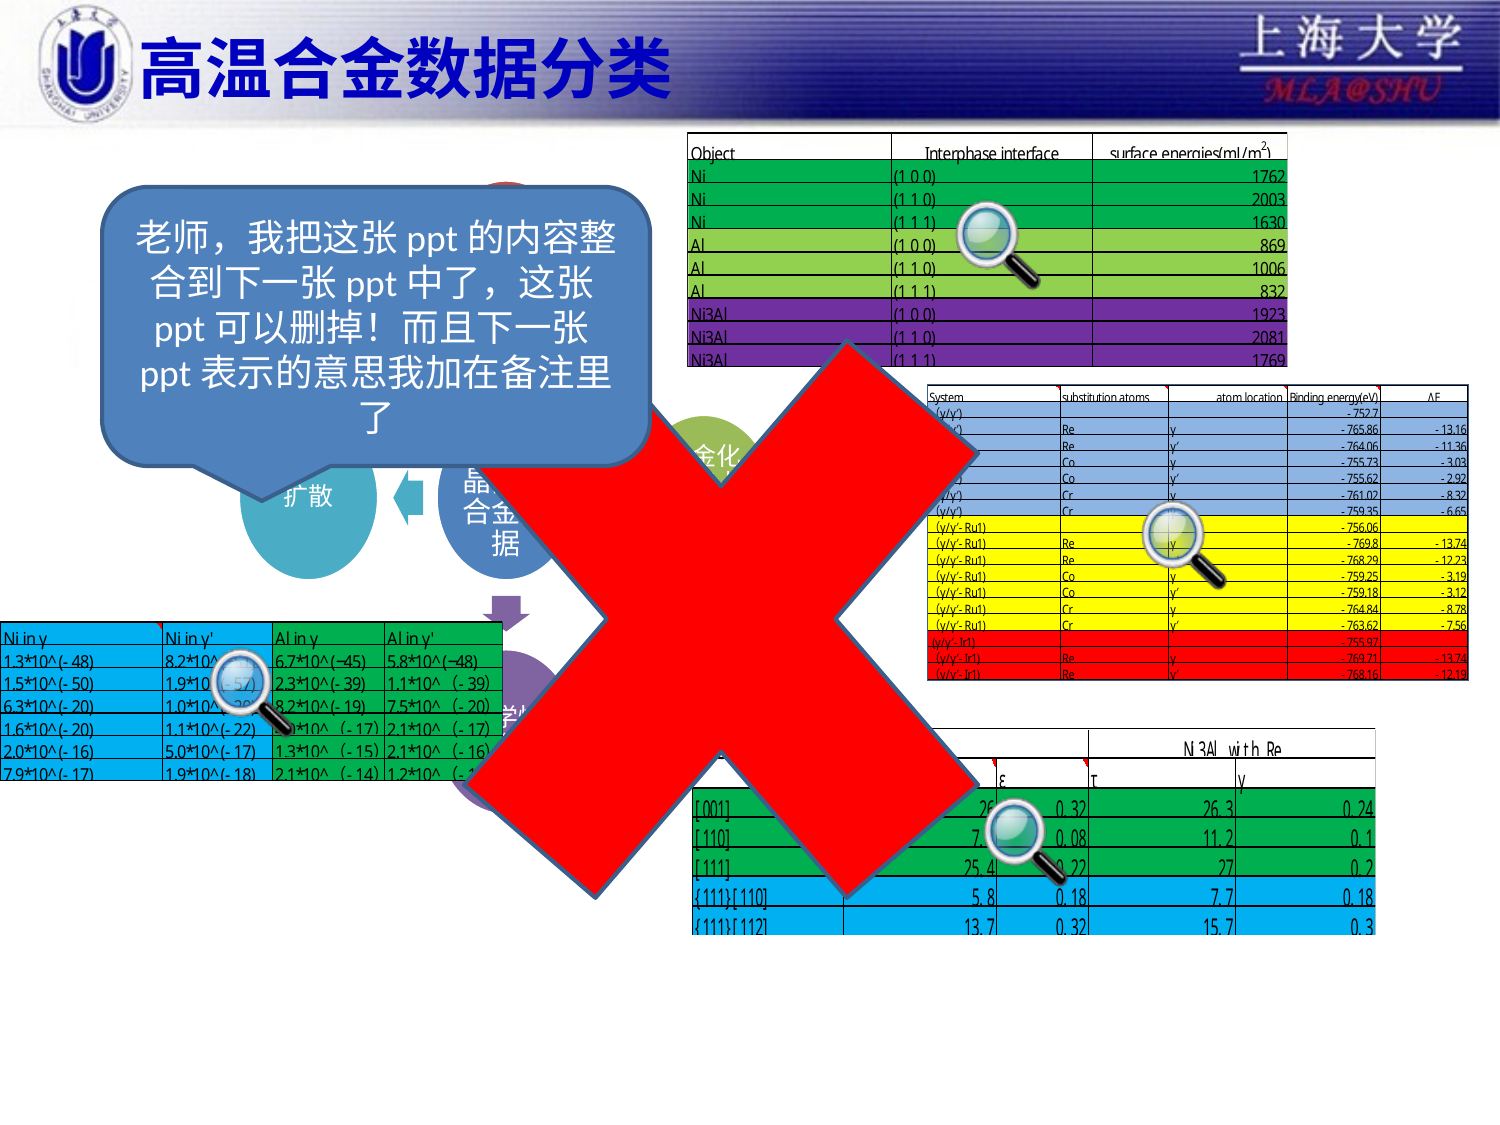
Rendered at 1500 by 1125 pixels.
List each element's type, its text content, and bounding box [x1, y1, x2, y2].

picture [1136, 495, 1232, 600]
picture [977, 793, 1073, 886]
picture [209, 644, 300, 749]
title 高温合金数据分类 [123, 1, 1474, 133]
picture [950, 196, 1046, 300]
picture [0, 0, 1500, 1125]
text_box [0, 132, 1469, 937]
